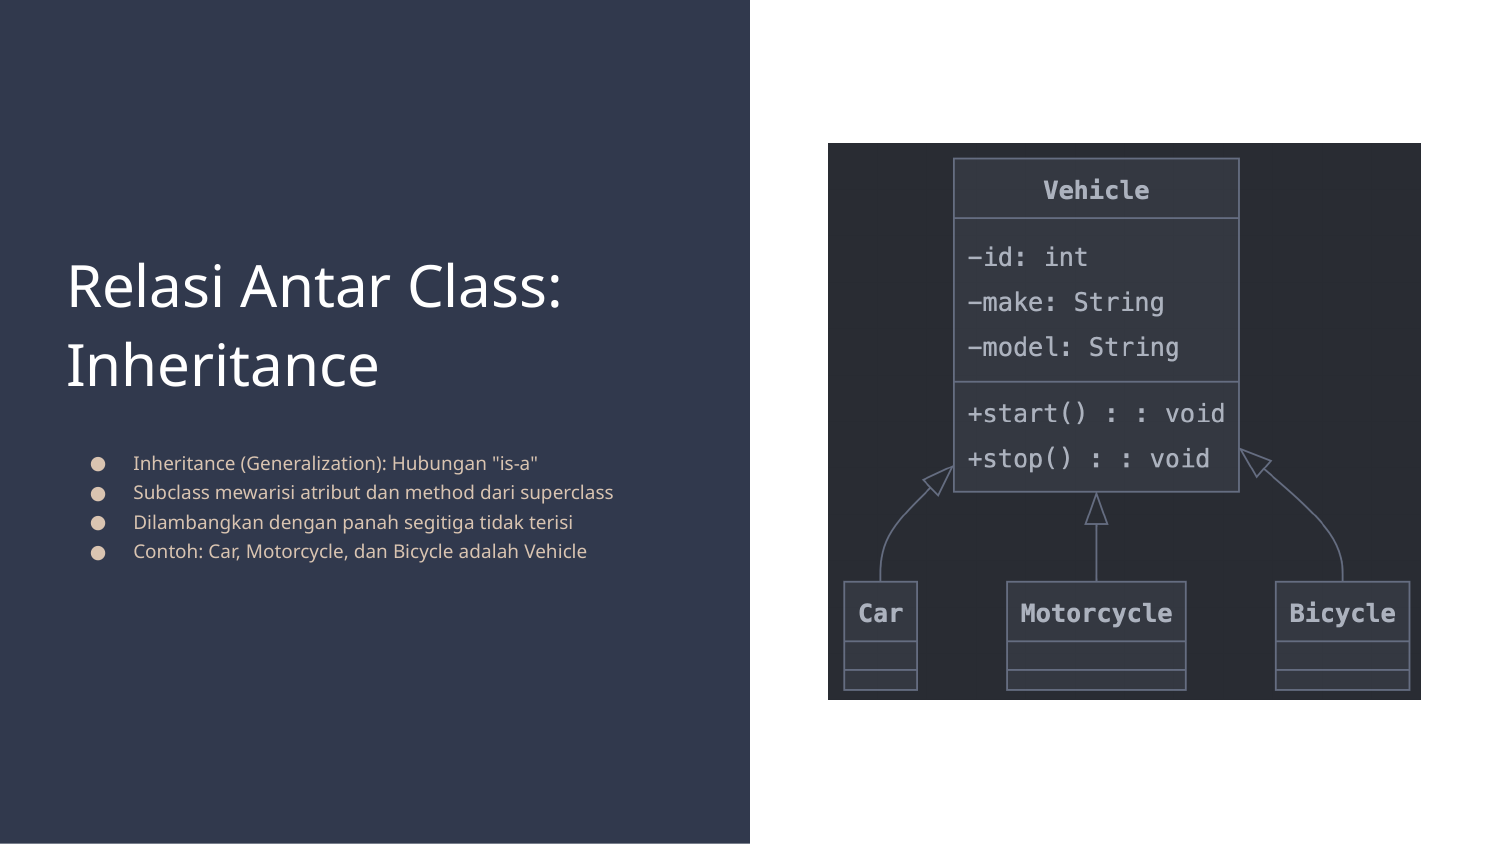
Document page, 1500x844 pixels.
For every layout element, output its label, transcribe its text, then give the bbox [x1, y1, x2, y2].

picture [828, 143, 1421, 701]
title Relasi Antar Class: Inheritance [51, 82, 659, 419]
subtitle Inheritance (Generalization): Hubungan "is-a" Subclass mewarisi atribut dan method dari superclass Dilambangkan dengan panah segitiga tidak terisi Contoh: Car, Motorcycle, dan Bicycle adalah Vehicle [50, 430, 658, 583]
